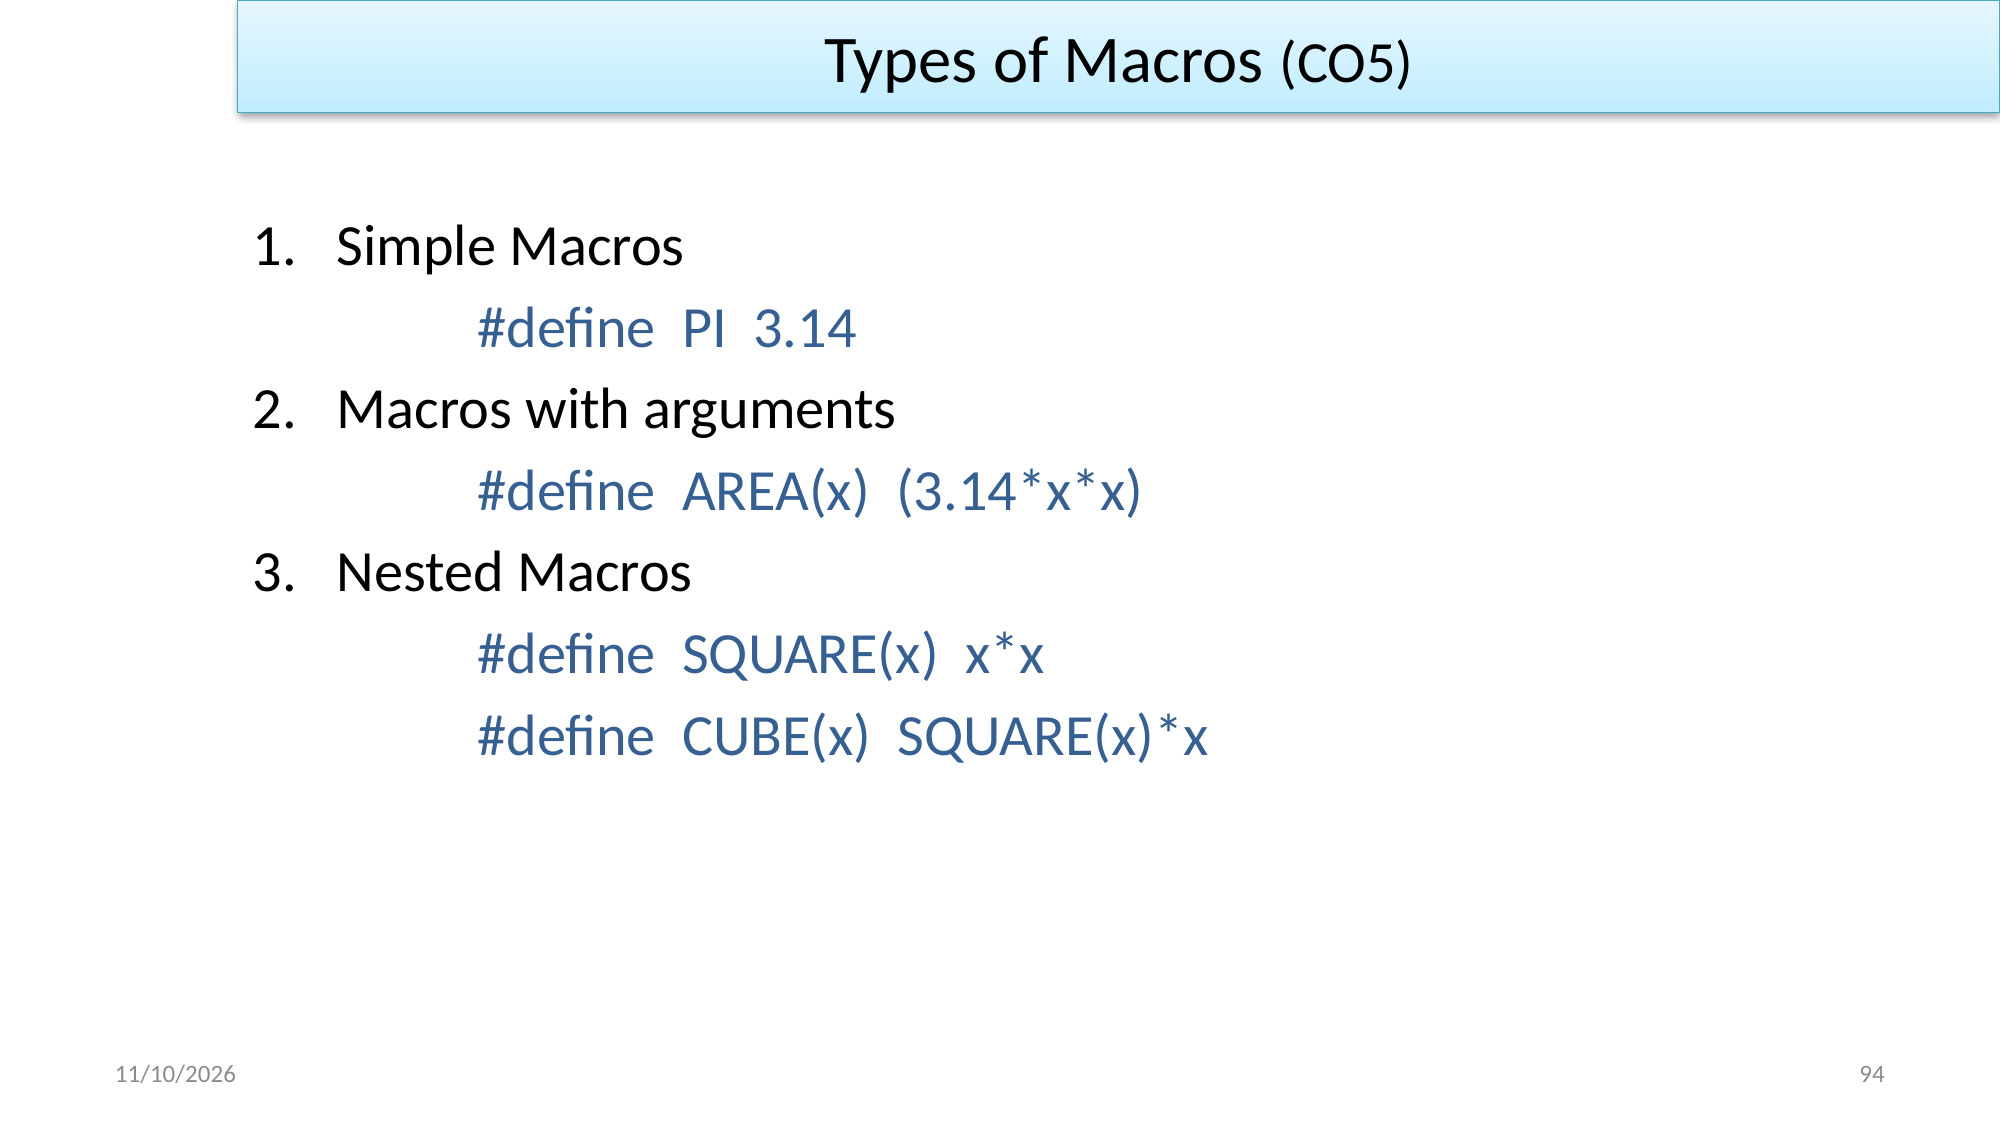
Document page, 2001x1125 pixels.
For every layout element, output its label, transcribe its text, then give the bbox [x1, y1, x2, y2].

slide_number 94 [1433, 1042, 1900, 1103]
text_box Types of Macros (CO5) [237, 0, 2000, 113]
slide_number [99, 1042, 567, 1103]
list Simple Macros #define PI 3.14 Macros with arguments #define AREA(x) (3.14*x*x) Nested Macros #define SQUARE(x) x*x #define CUBE(x) SQUARE(x)*x [237, 200, 1688, 930]
